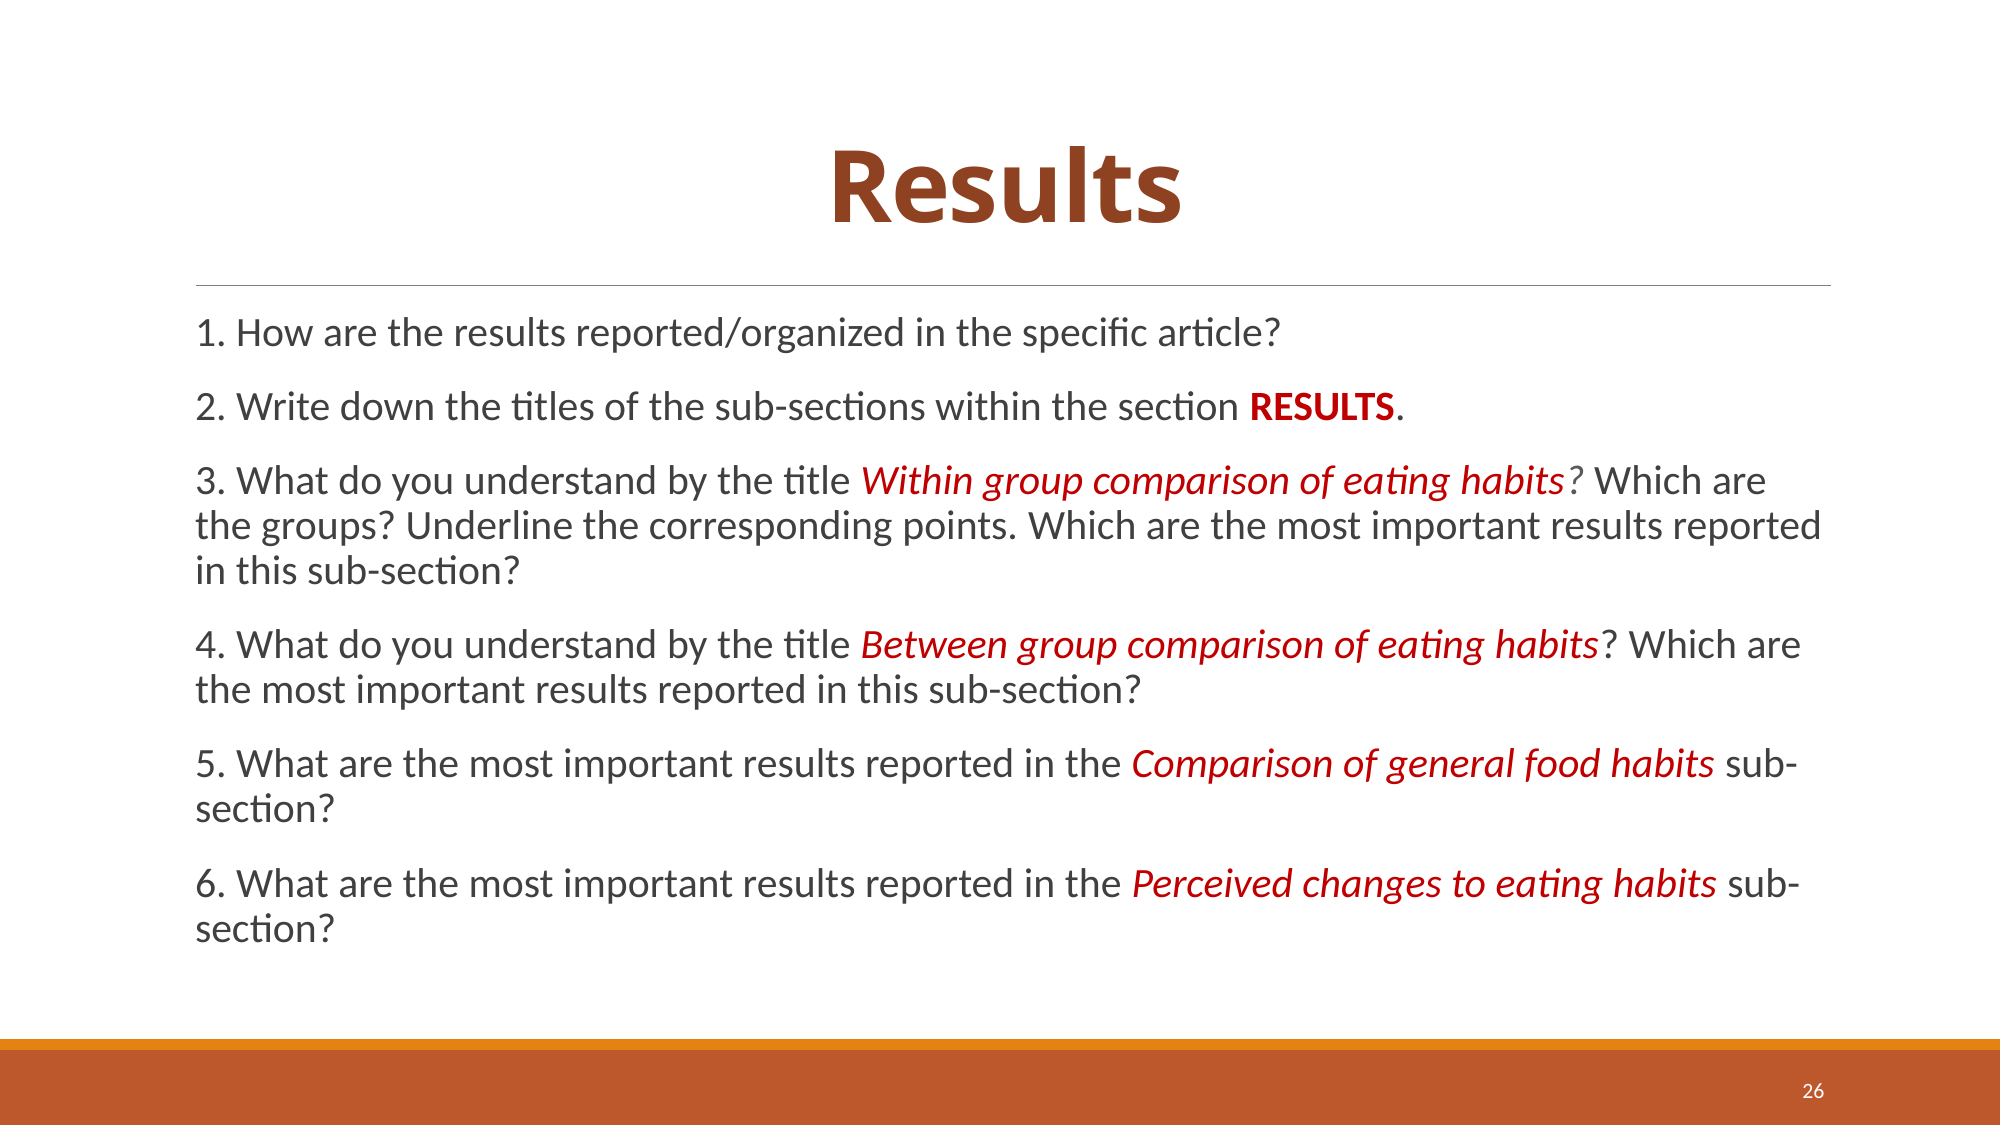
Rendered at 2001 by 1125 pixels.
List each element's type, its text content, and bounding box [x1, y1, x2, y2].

slide_number 26 [1624, 1059, 1840, 1120]
title Results [180, 47, 1830, 251]
list 1. How are the results reported/organized in the specific article? 2. Write down the titles of the sub-sections within the section RESULTS. 3. What do you understand by the title Within group comparison of eating habits? Which are the groups? Underline the corresponding points. Which are the most important results reported in this sub-section? 4. What do you understand by the title Between group comparison of eating habits? Which are the most important results reported in this sub-section? 5. What are the most important results reported in the Comparison of general food habits sub-section? 6. What are the most important results reported in the Perceived changes to eating habits sub-section? [180, 302, 1830, 1002]
